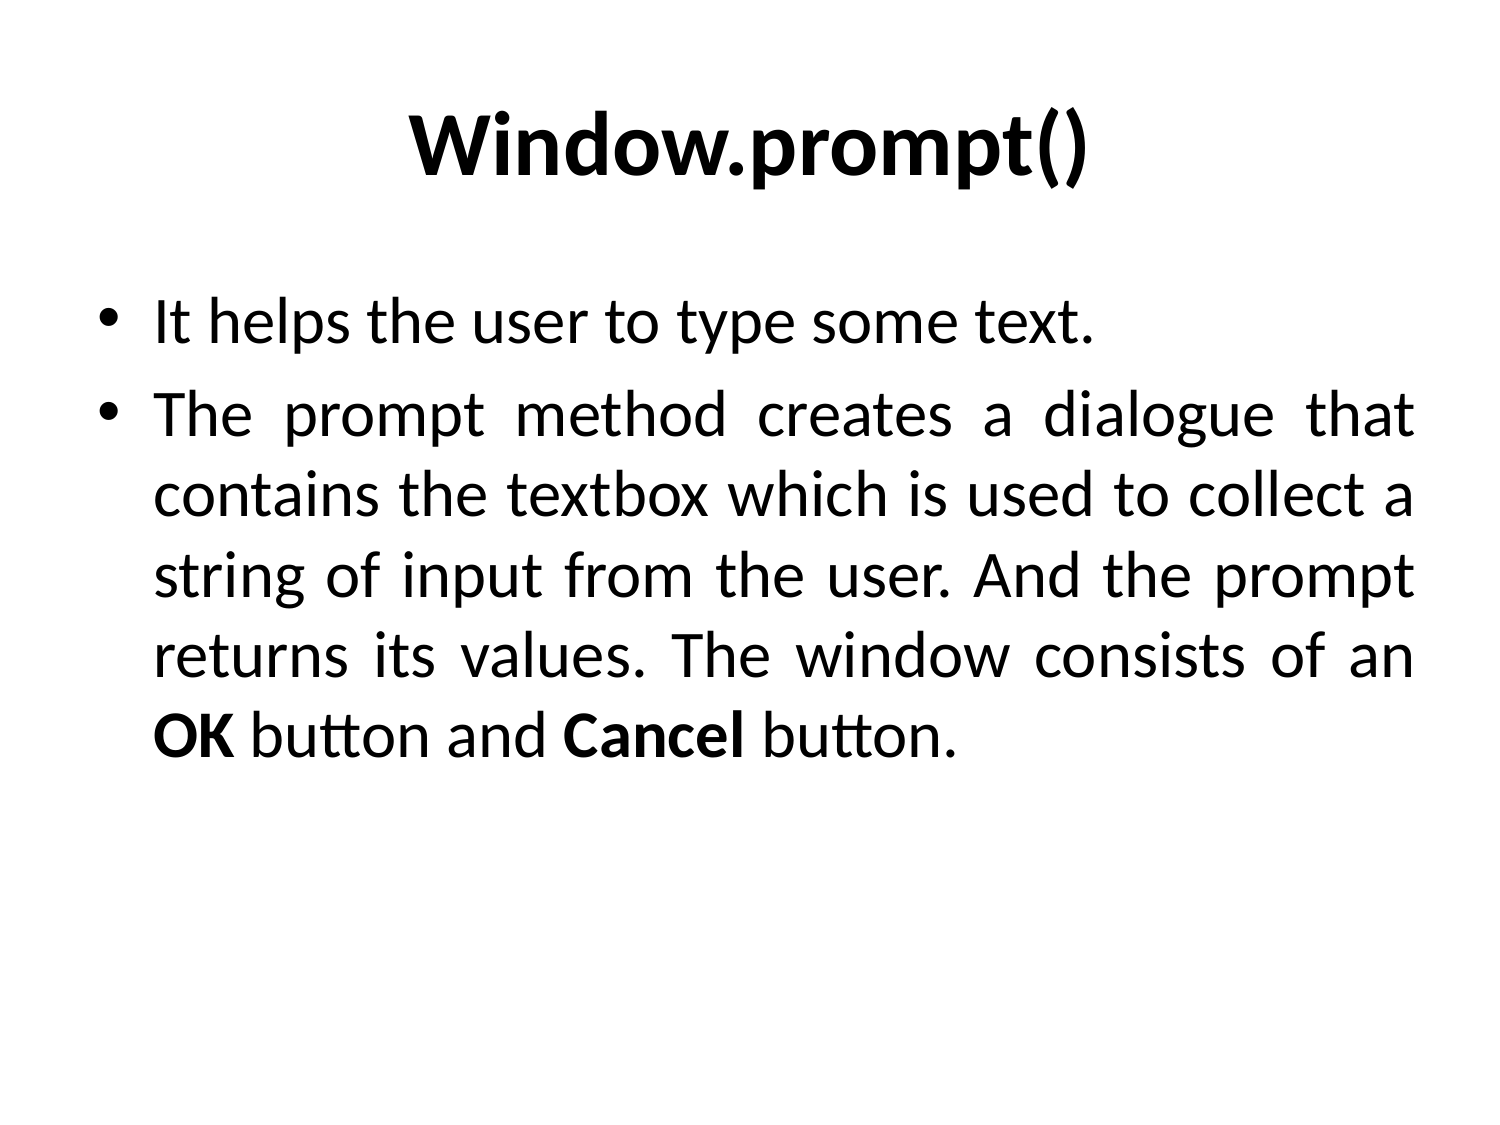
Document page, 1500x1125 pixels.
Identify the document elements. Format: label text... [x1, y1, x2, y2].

list It helps the user to type some text. The prompt method creates a dialogue that contains the textbox which is used to collect a string of input from the user. And the prompt returns its values. The window consists of an OK button and Cancel button. [82, 175, 1432, 919]
title Window.prompt() [75, 45, 1425, 233]
